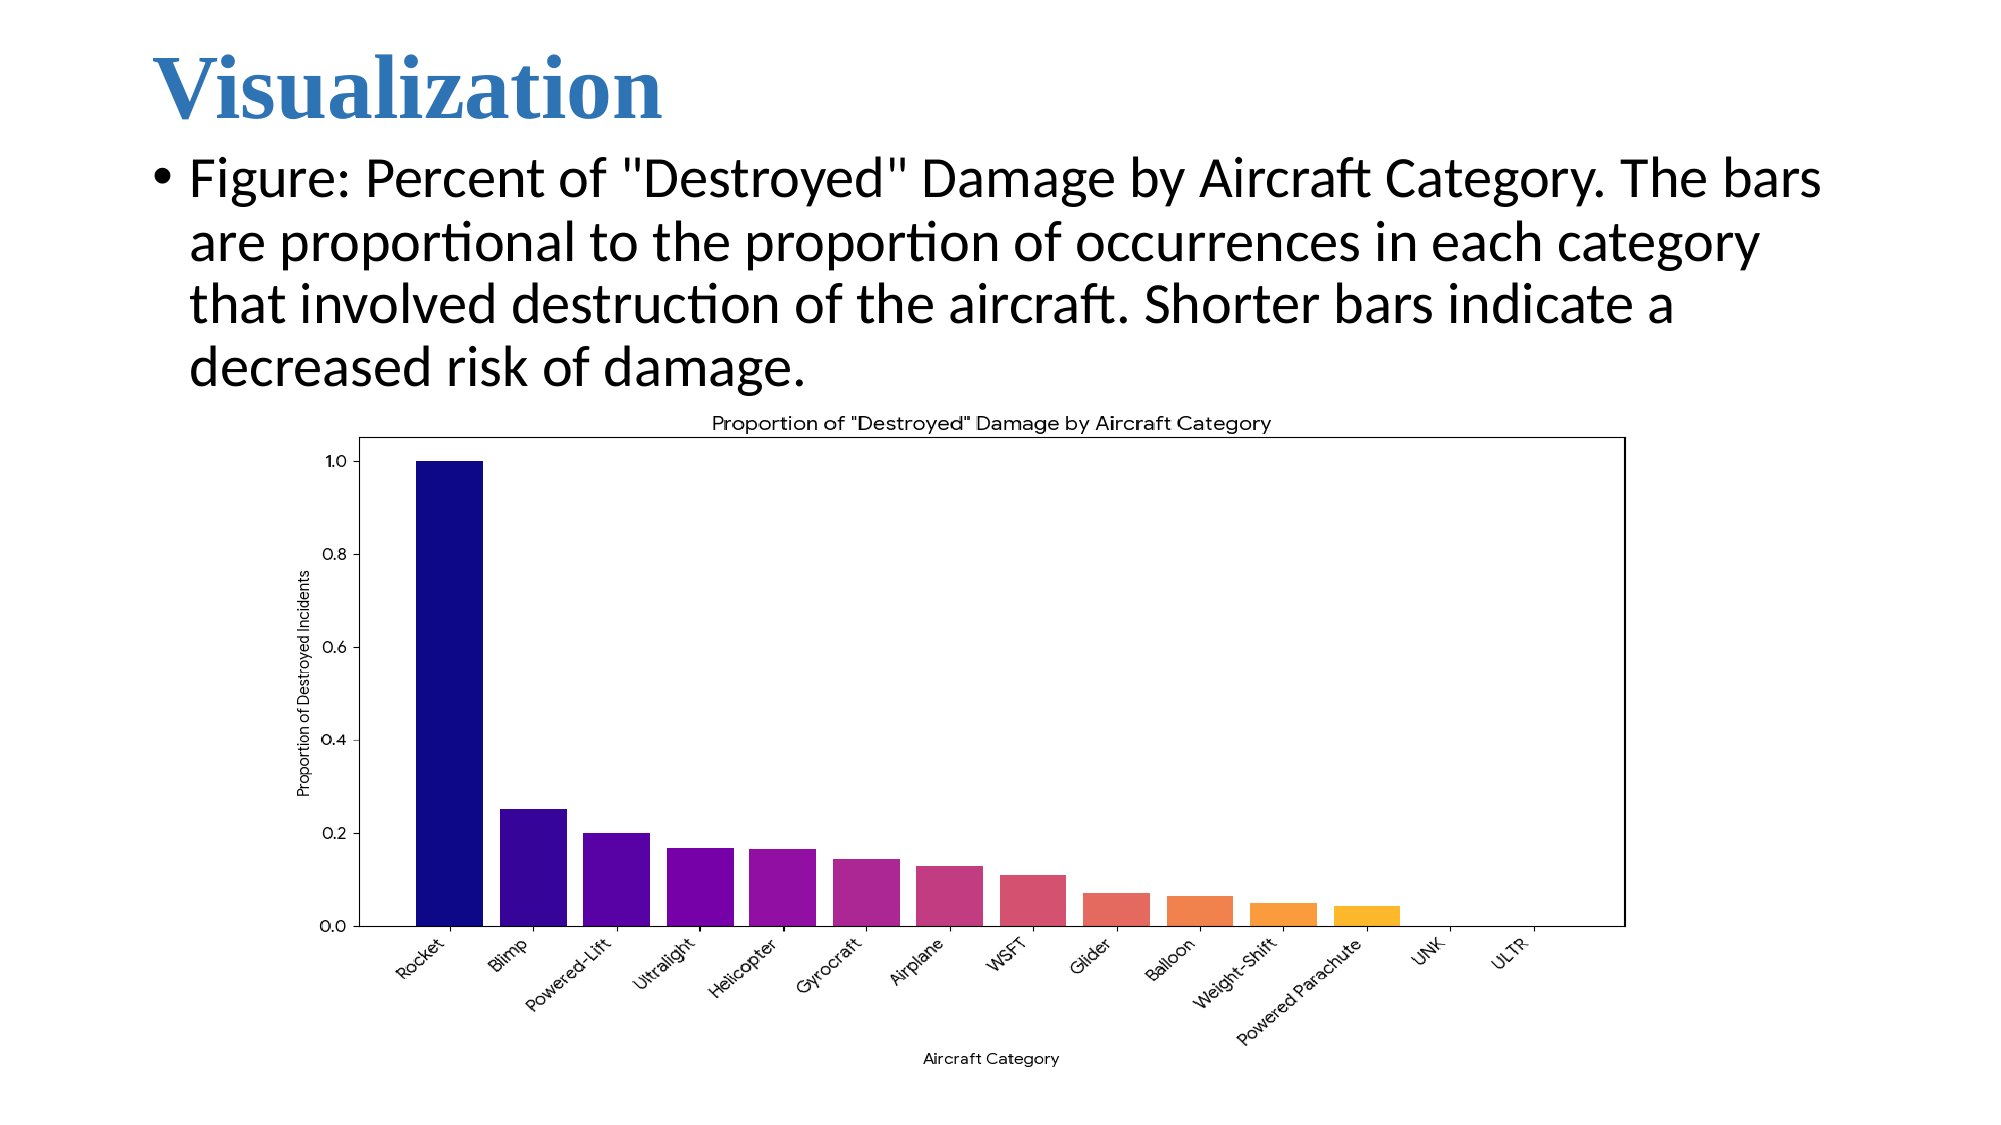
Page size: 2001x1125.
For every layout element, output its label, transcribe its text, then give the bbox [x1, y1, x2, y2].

picture [280, 401, 1642, 1081]
title Visualization [137, 21, 1863, 140]
list Figure: Percent of "Destroyed" Damage by Aircraft Category. The bars are proportional to the proportion of occurrences in each category that involved destruction of the aircraft. Shorter bars indicate a decreased risk of damage. [137, 140, 1863, 1014]
